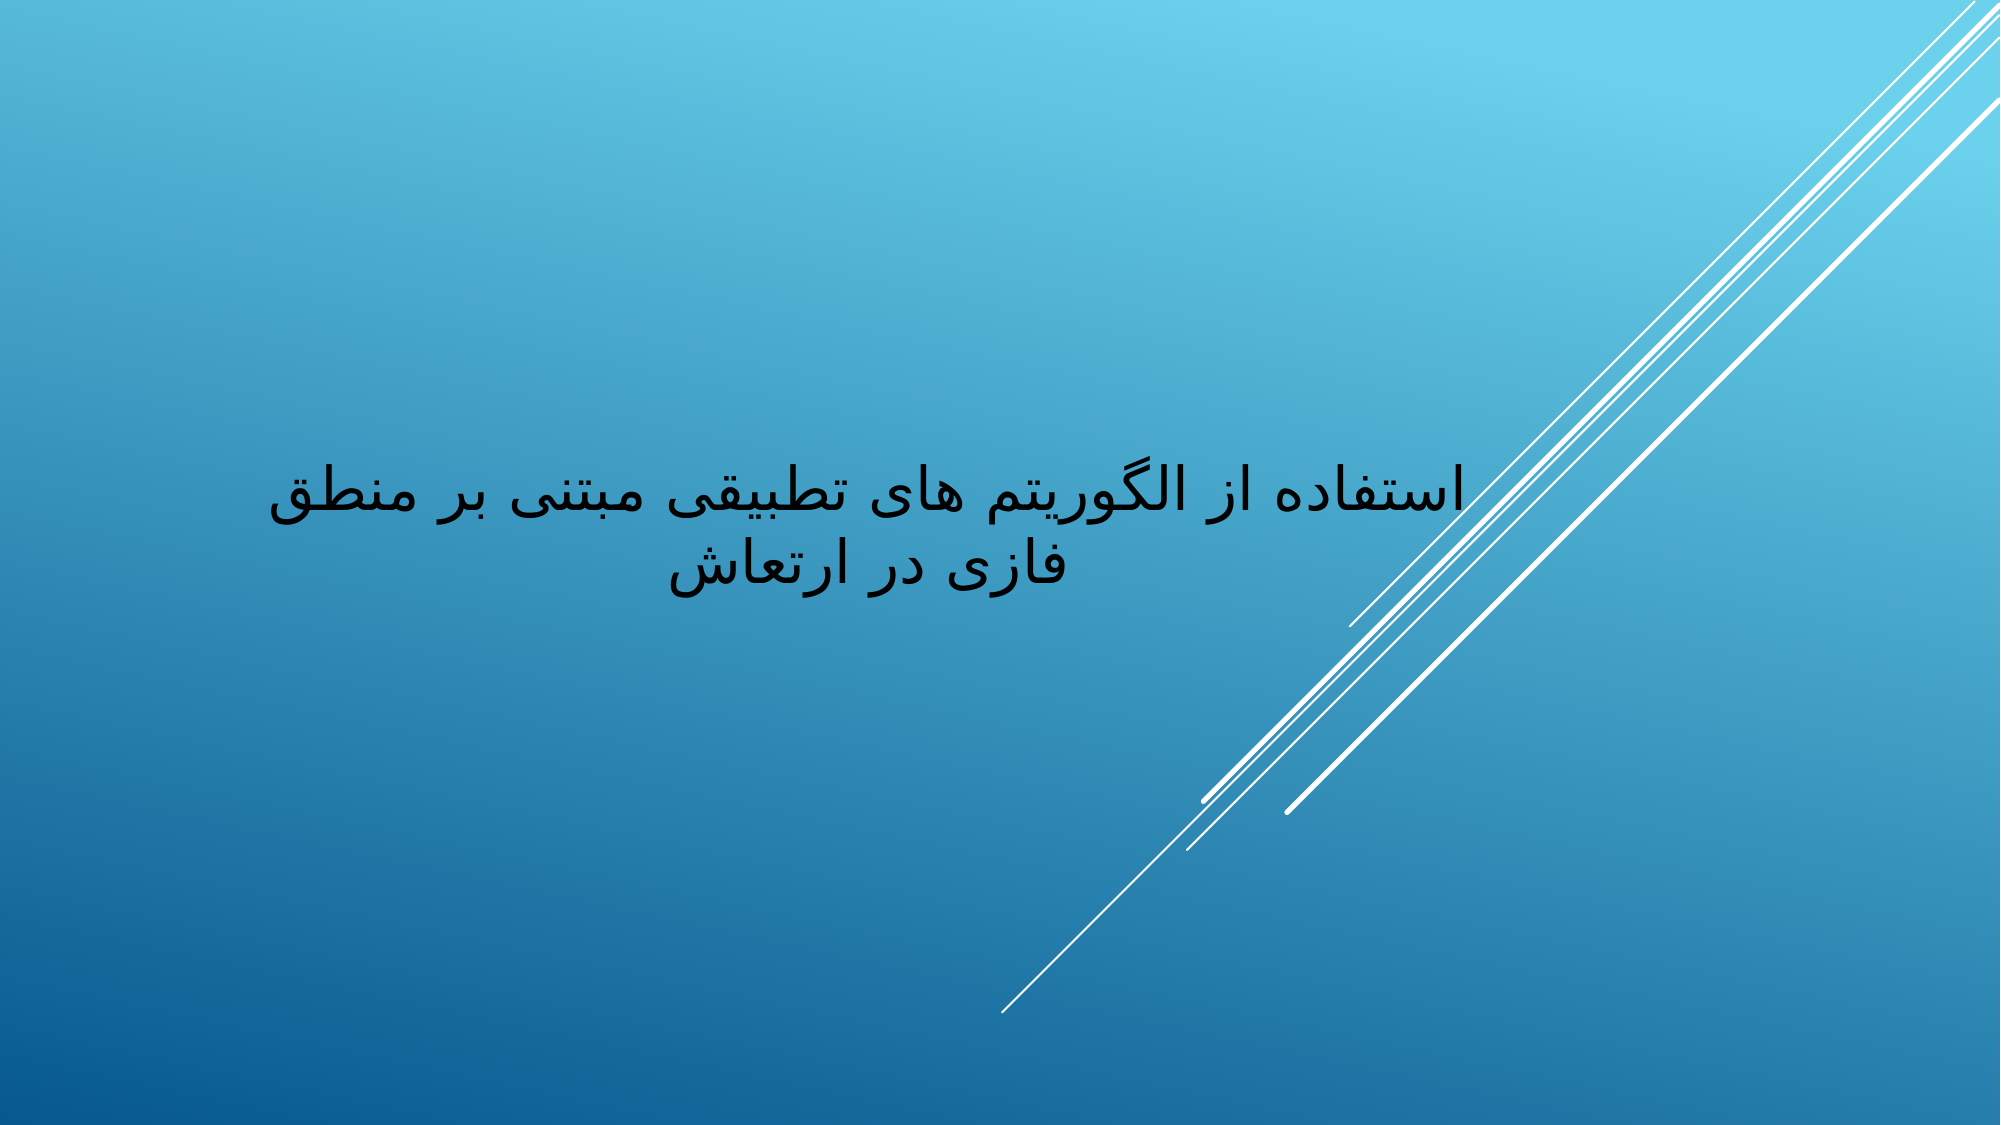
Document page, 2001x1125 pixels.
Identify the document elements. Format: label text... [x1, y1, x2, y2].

title استفاده از الگوریتم های تطبیقی ​​مبتنی بر منطق فازی در ارتعاش [212, 115, 1525, 603]
